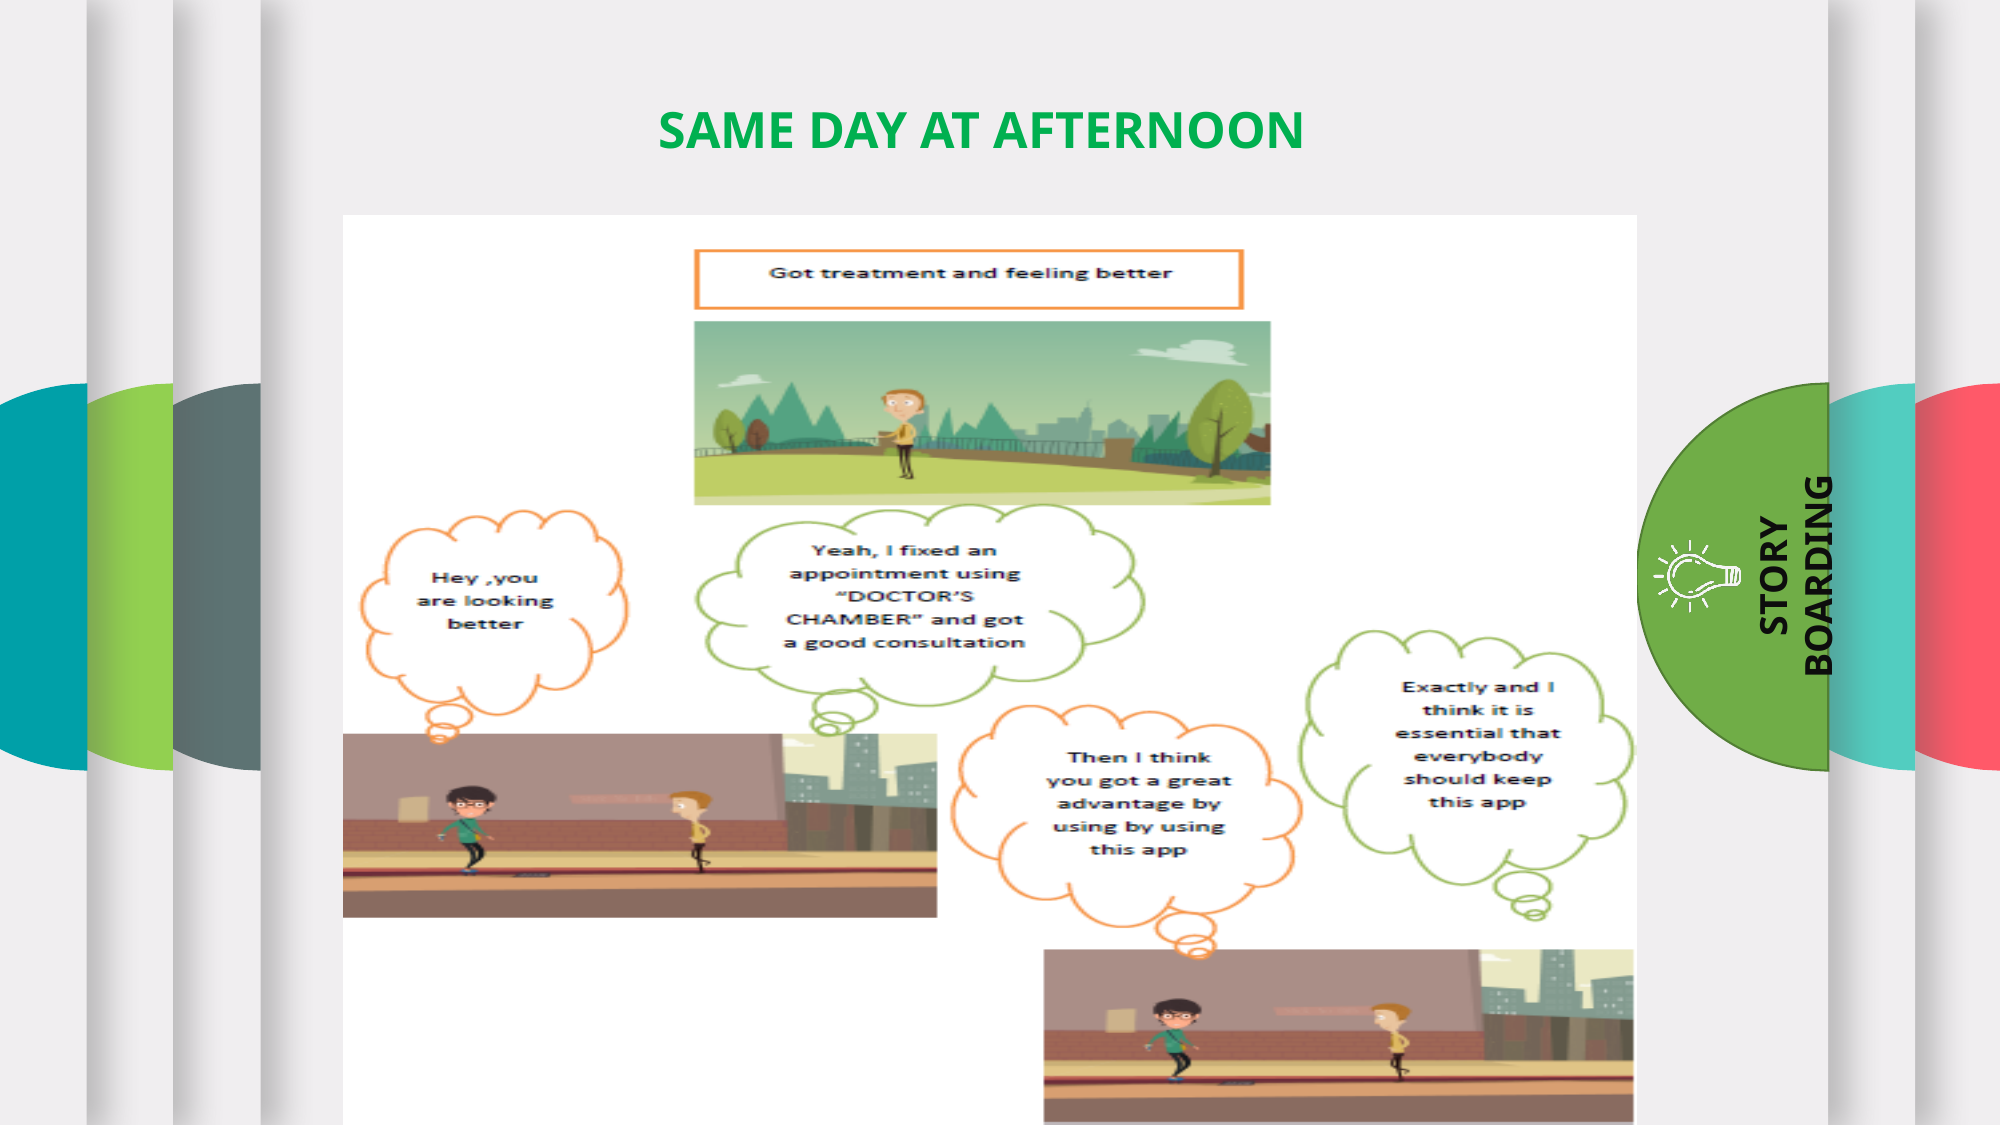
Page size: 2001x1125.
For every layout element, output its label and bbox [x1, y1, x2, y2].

text_box [88, 0, 173, 1125]
text_box [1829, 0, 1916, 1125]
text_box [173, 0, 261, 1125]
text_box [1916, 0, 2000, 1125]
text_box [261, 0, 1829, 1125]
text_box [0, 0, 88, 1125]
picture [343, 215, 1637, 1125]
